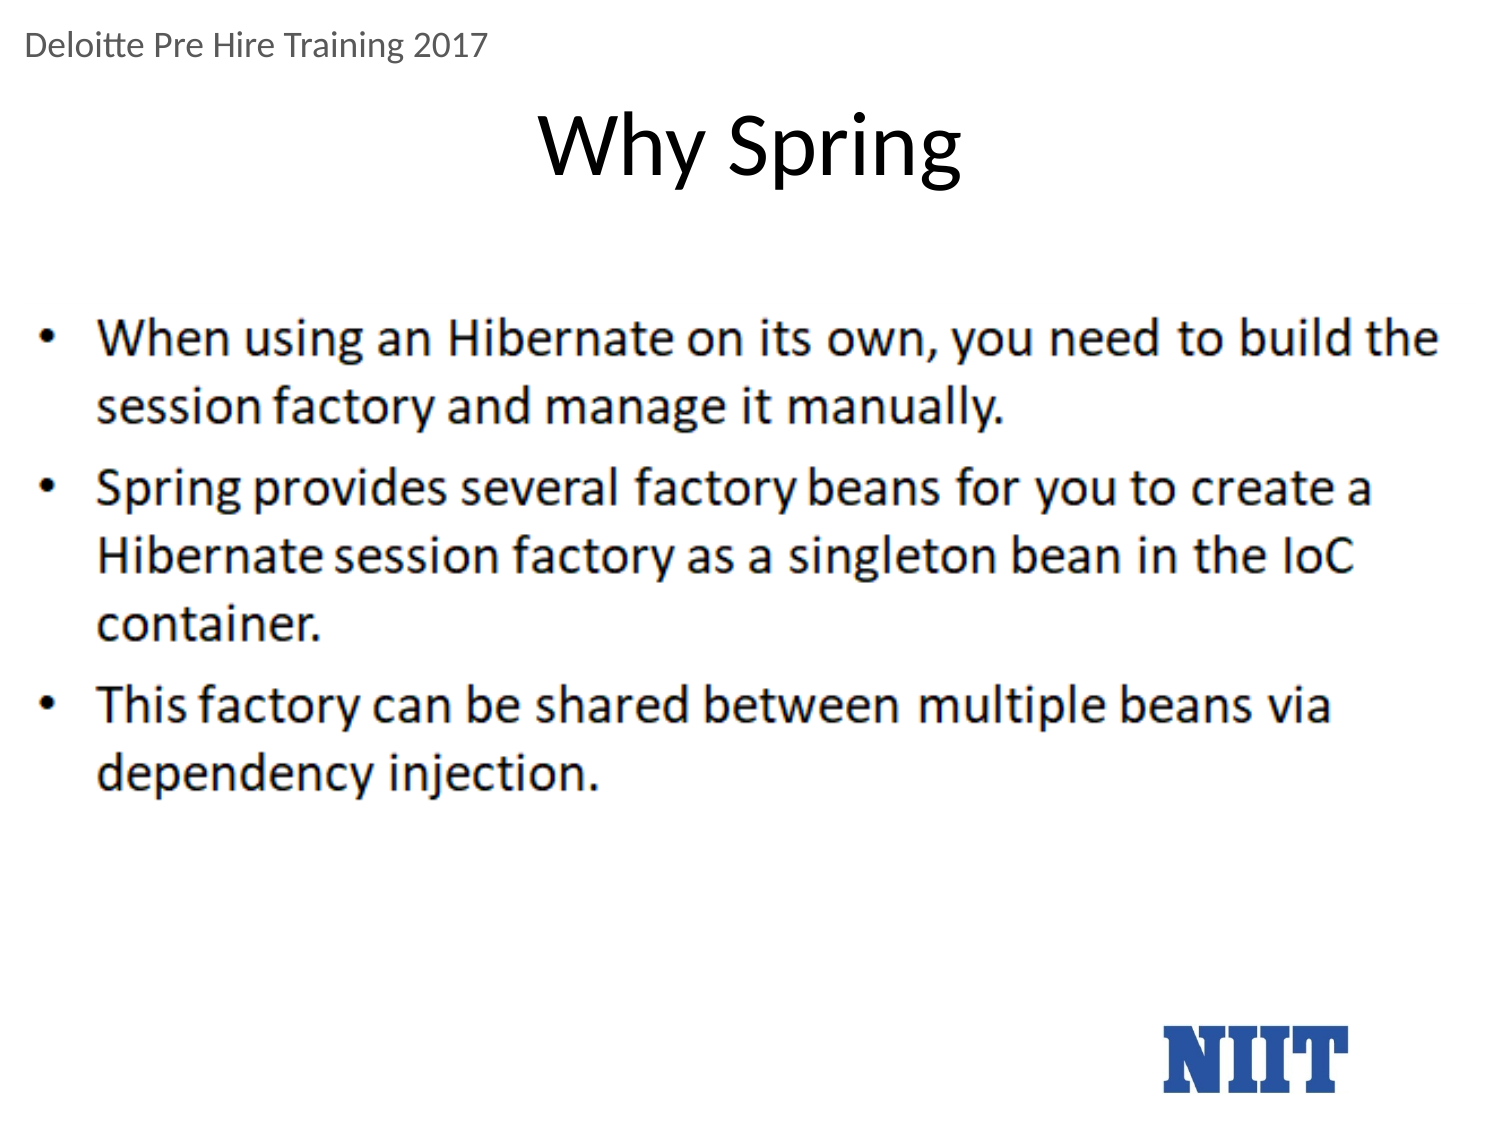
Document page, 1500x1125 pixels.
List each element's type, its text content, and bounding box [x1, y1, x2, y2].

picture [1162, 1024, 1349, 1094]
picture [24, 302, 1476, 823]
title Why Spring [75, 45, 1425, 233]
